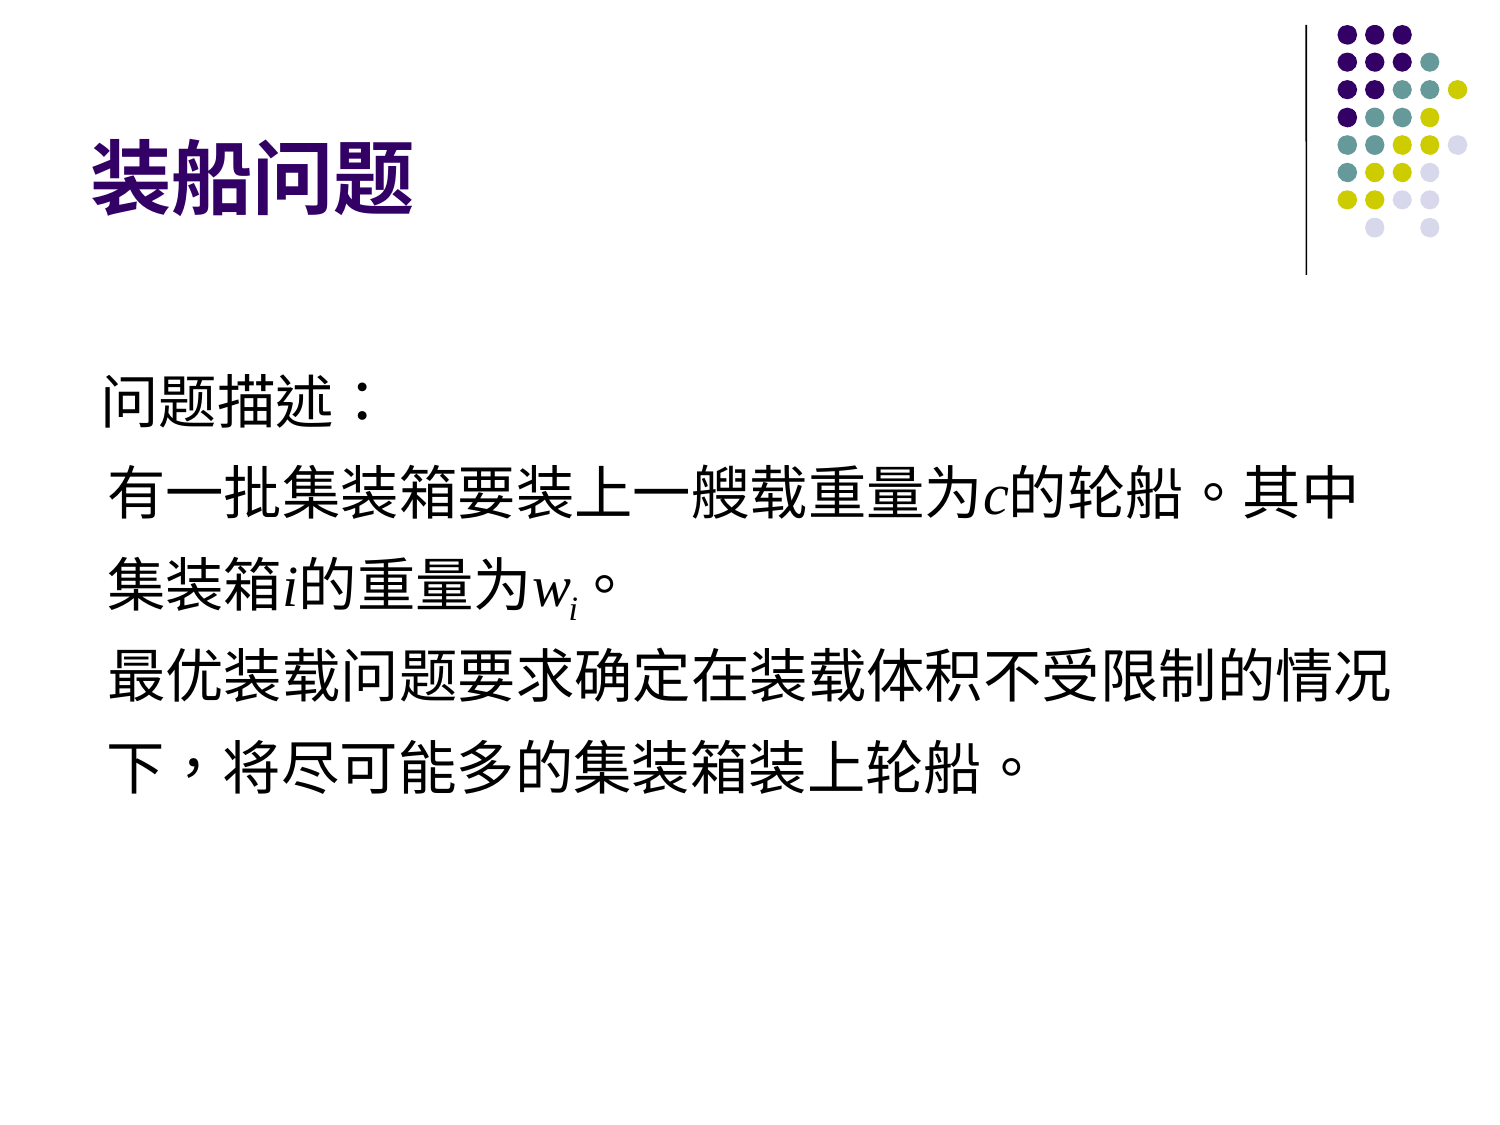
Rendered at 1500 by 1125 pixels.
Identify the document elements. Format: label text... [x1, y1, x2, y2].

title 装船问题 [75, 20, 1313, 233]
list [99, 362, 1401, 806]
